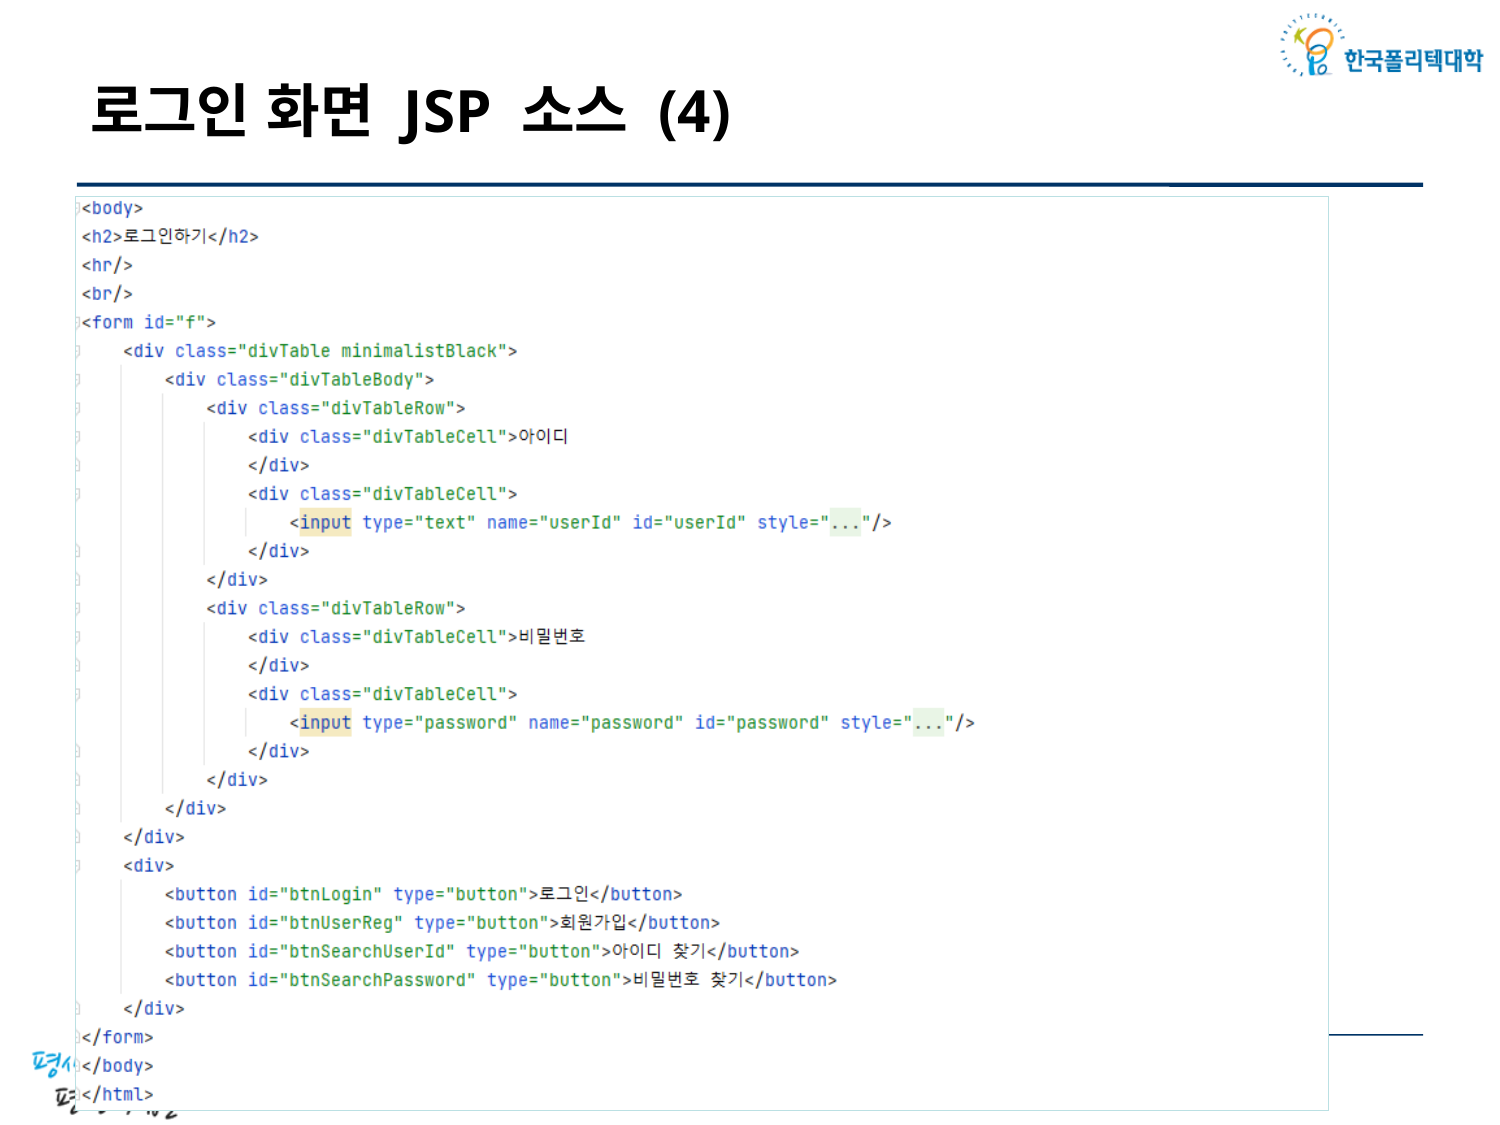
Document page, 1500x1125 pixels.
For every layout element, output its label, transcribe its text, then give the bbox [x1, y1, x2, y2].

picture [1275, 6, 1489, 84]
title 로그인 화면 JSP 소스 (4) [74, 44, 1426, 173]
picture [17, 196, 1330, 1122]
